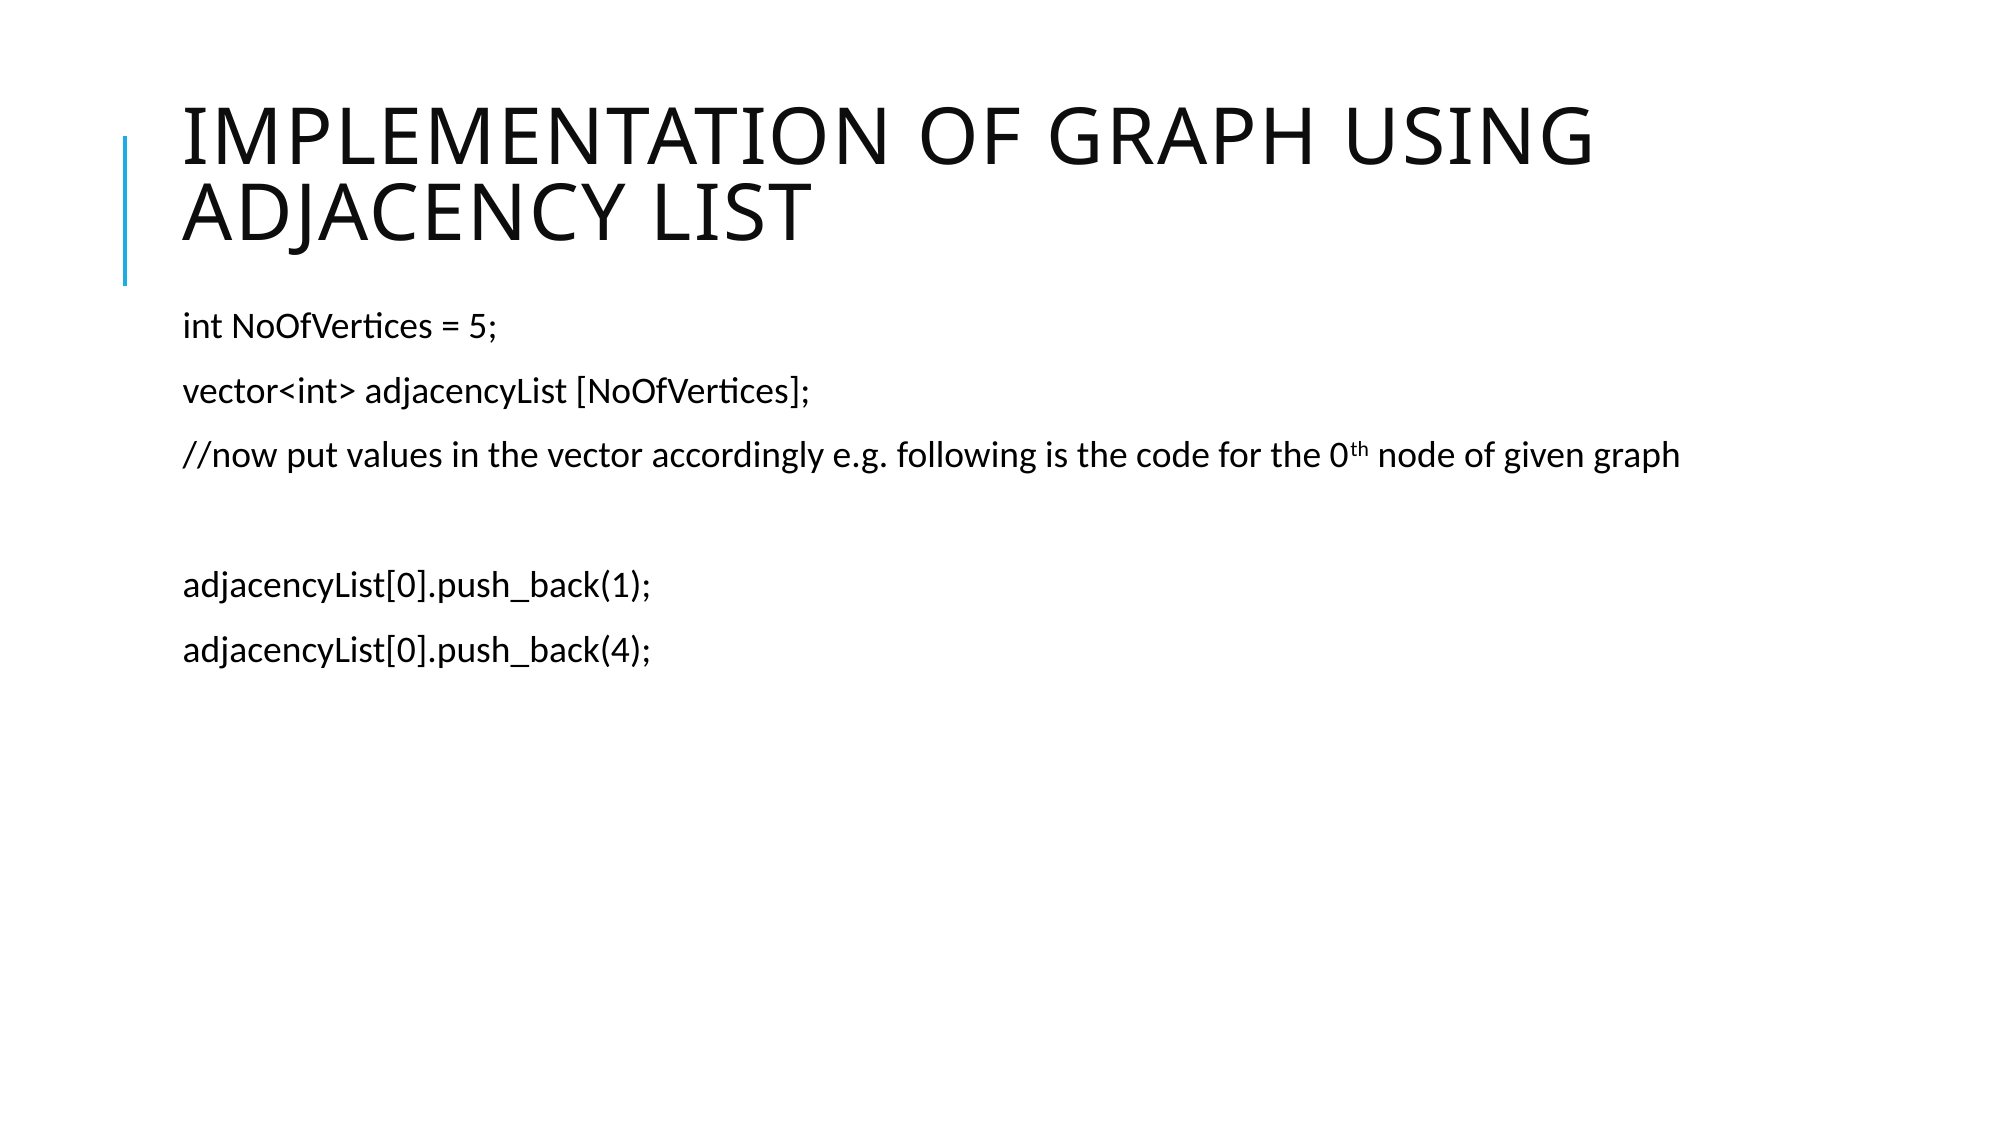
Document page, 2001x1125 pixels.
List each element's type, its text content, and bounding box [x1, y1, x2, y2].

title Implementation of Graph using Adjacency LIST [167, 96, 1889, 264]
text_box int NoOfVertices = 5; vector<int> adjacencyList [NoOfVertices]; //now put values in the vector accordingly e.g. following is the code for the 0th node of given graph adjacencyList[0].push_back(1); adjacencyList[0].push_back(4); [167, 290, 1758, 742]
